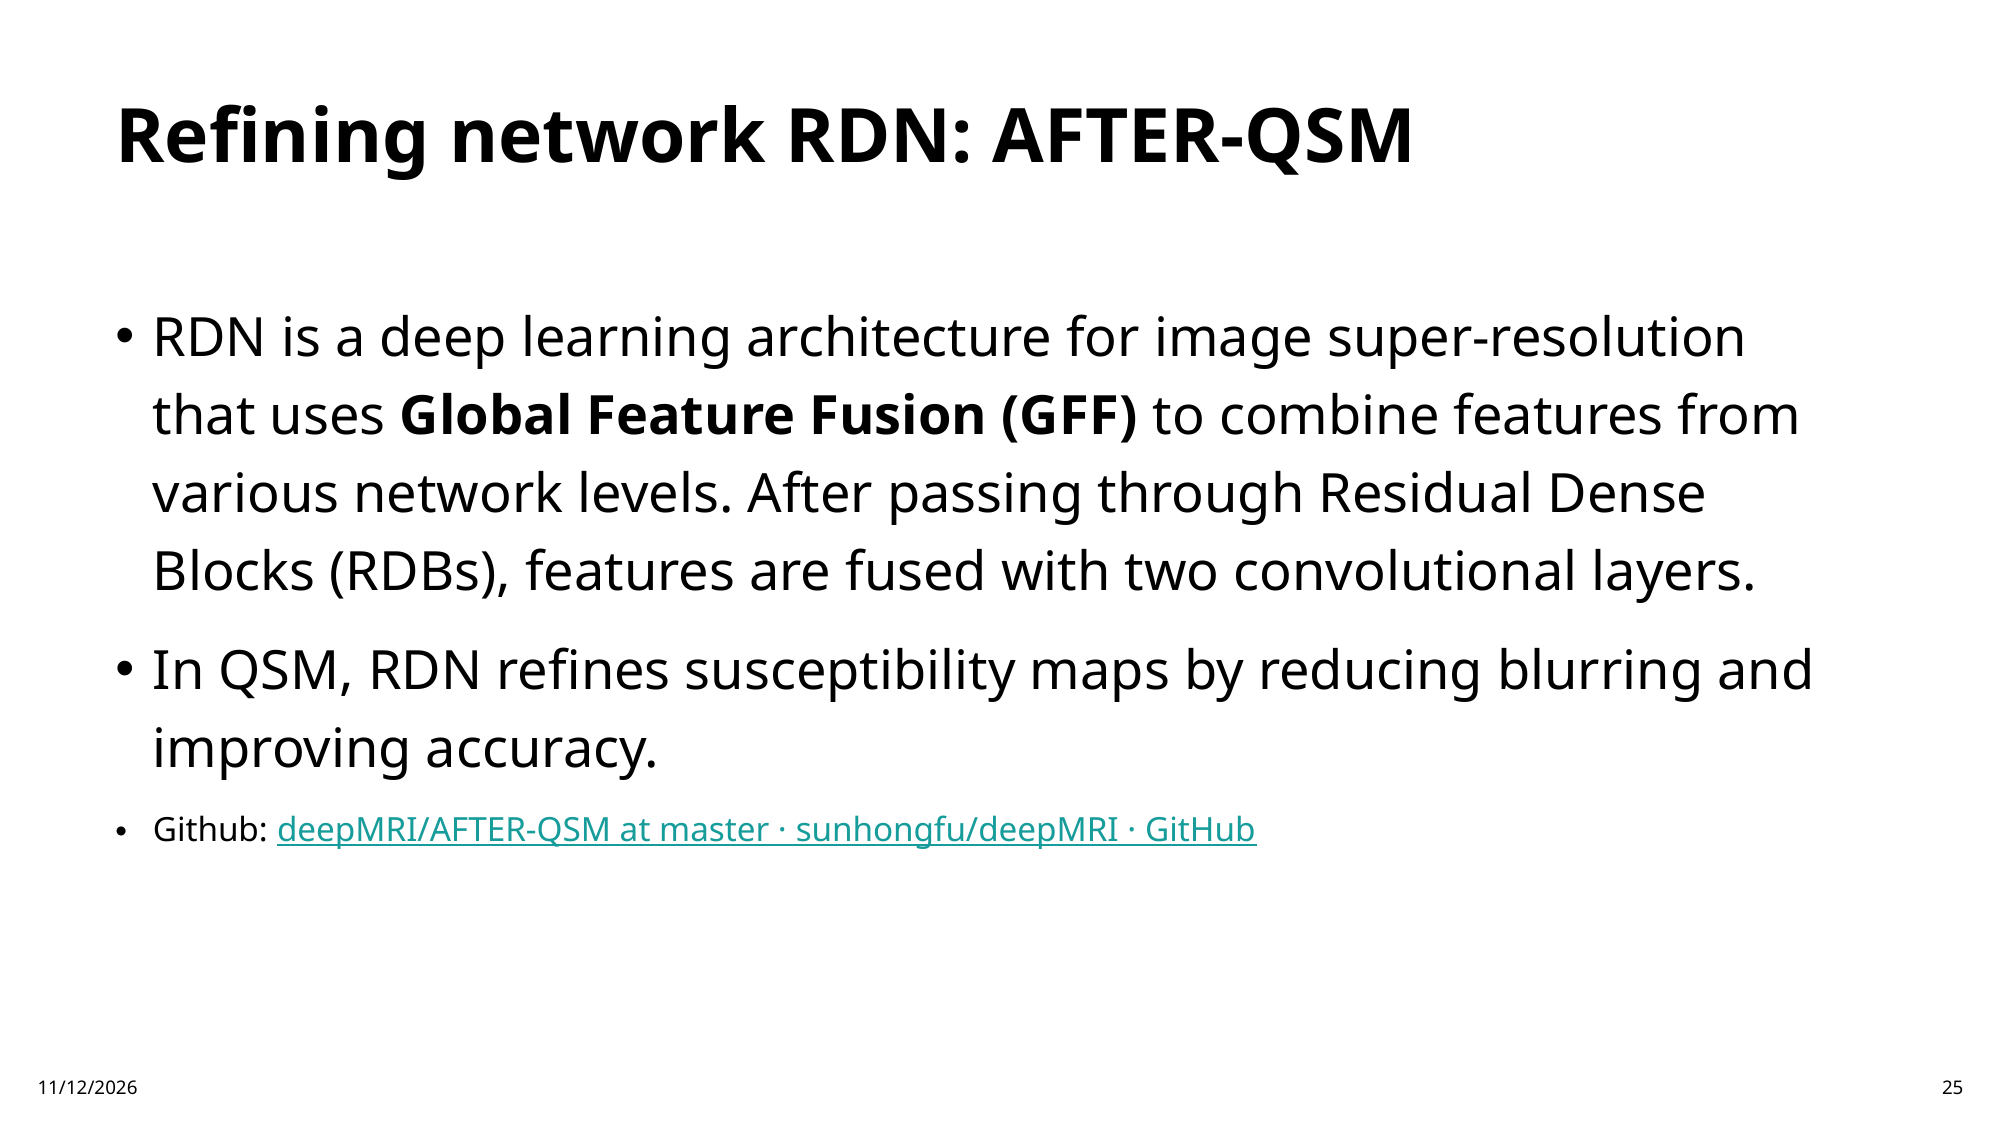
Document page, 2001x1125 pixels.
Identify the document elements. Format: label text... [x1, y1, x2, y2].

slide_number 25 [1908, 1058, 1979, 1119]
title Refining network RDN: AFTER-QSM [100, 90, 1849, 276]
list RDN is a deep learning architecture for image super-resolution that uses Global Feature Fusion (GFF) to combine features from various network levels. After passing through Residual Dense Blocks (RDBs), features are fused with two convolutional layers. In QSM, RDN refines susceptibility maps by reducing blurring and improving accuracy. Github: deepMRI/AFTER-QSM at master · sunhongfu/deepMRI · GitHub [100, 281, 1849, 1035]
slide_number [22, 1058, 596, 1119]
